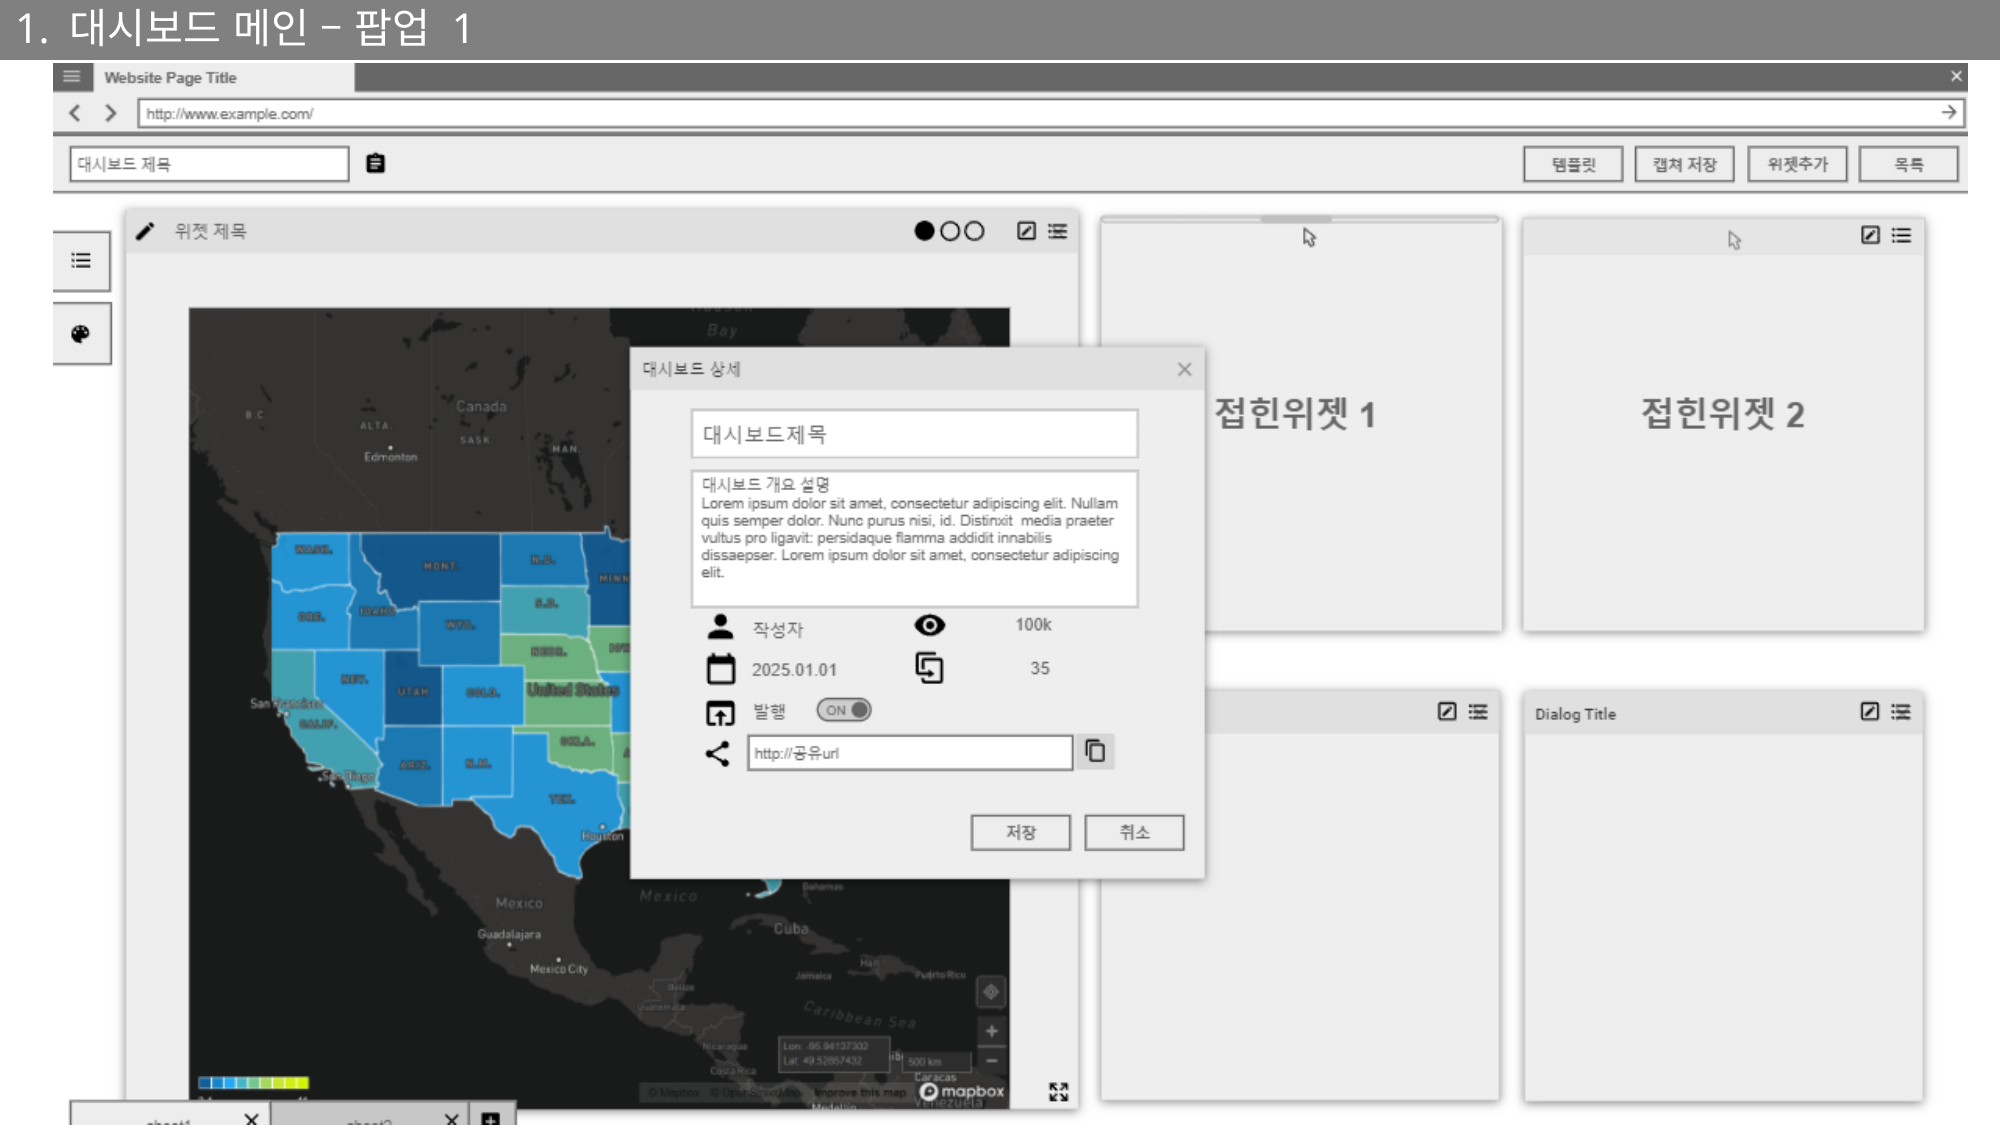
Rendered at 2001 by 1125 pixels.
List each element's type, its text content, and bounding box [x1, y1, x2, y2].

title 1. 대시보드 메인 – 팝업 1 [0, 0, 2000, 60]
picture [52, 63, 1968, 1125]
